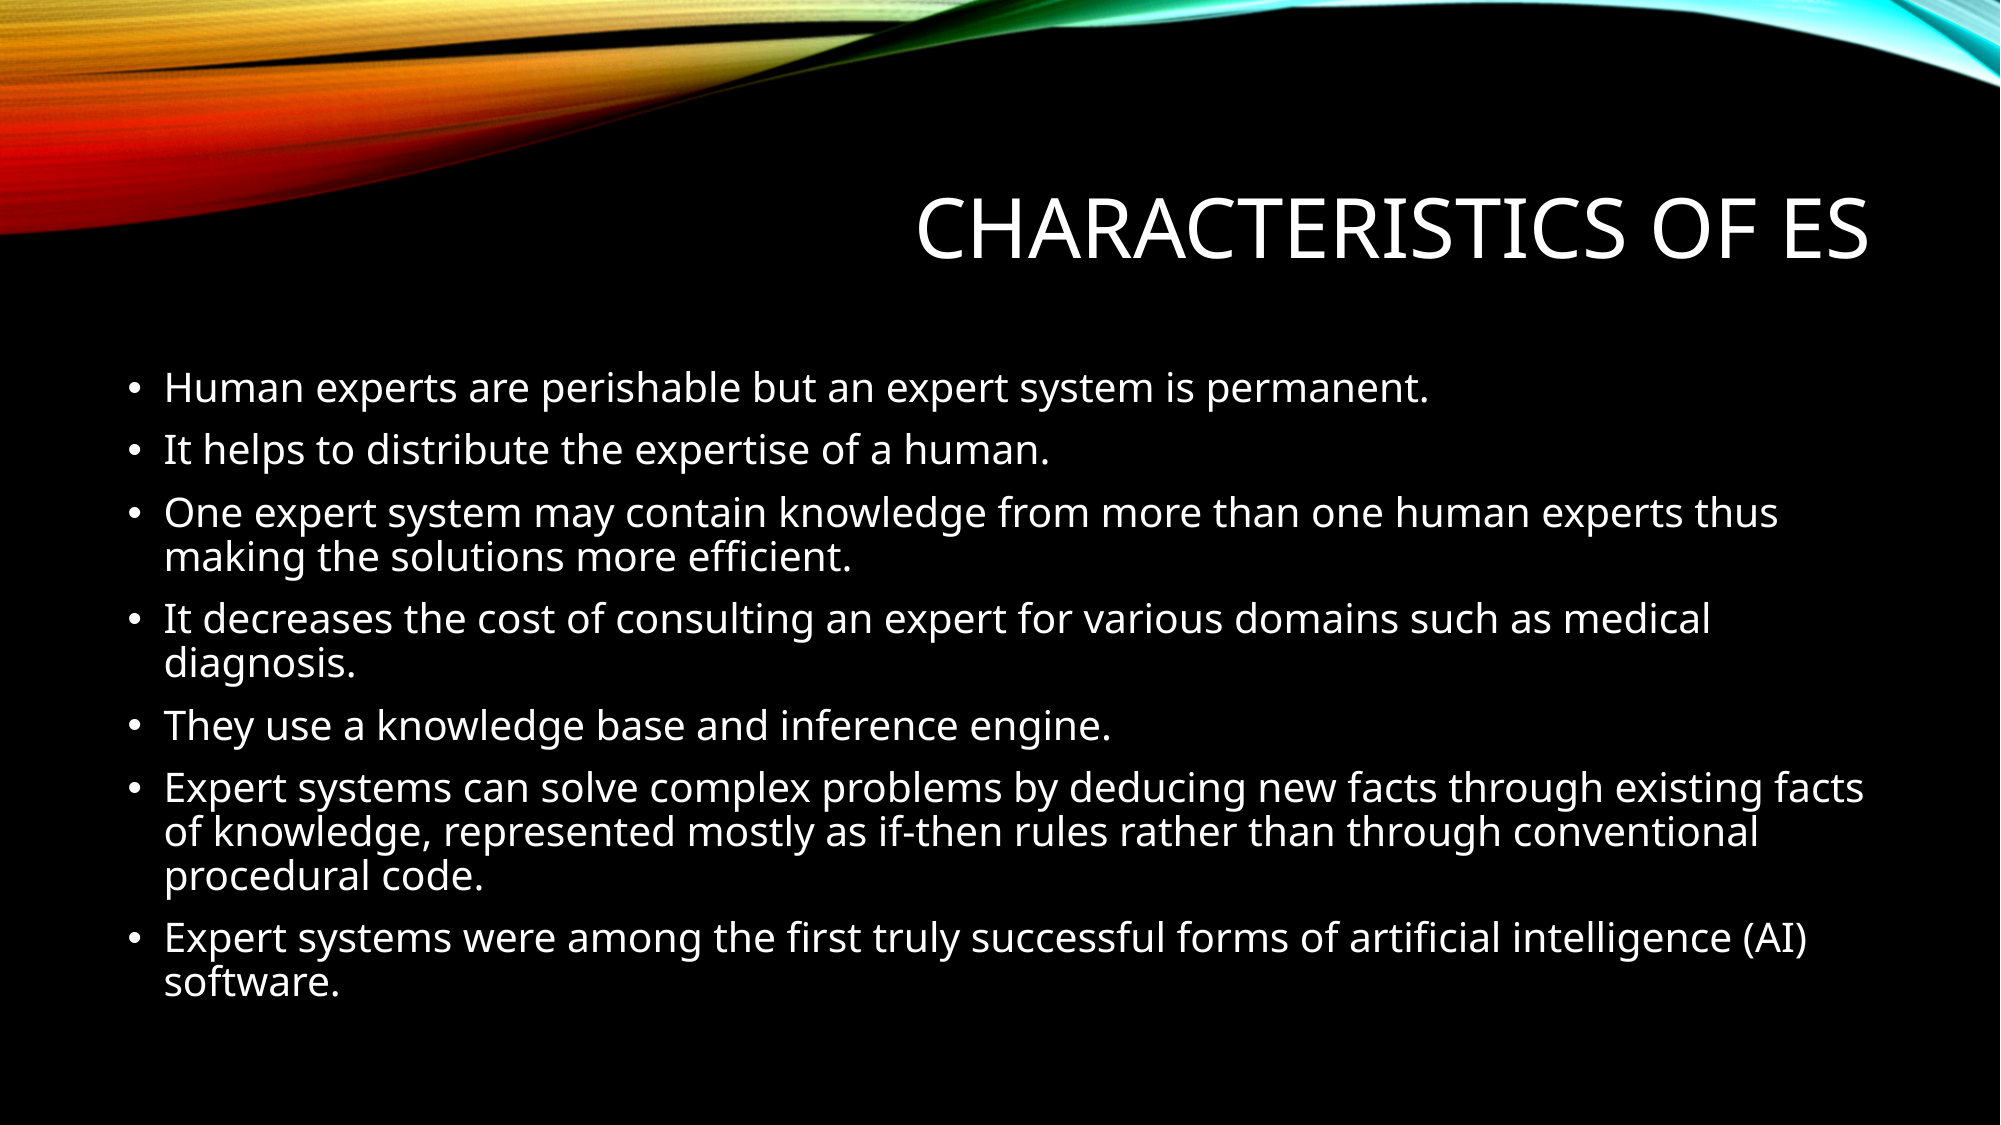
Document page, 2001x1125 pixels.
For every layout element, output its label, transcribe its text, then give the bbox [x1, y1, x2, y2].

picture [0, 0, 2000, 237]
list Human experts are perishable but an expert system is permanent. It helps to distribute the expertise of a human. One expert system may contain knowledge from more than one human experts thus making the solutions more efficient. It decreases the cost of consulting an expert for various domains such as medical diagnosis. They use a knowledge base and inference engine. Expert systems can solve complex problems by deducing new facts through existing facts of knowledge, represented mostly as if-then rules rather than through conventional procedural code. Expert systems were among the first truly successful forms of artificial intelligence (AI) software. [112, 360, 1888, 1021]
title Characteristics of ES [474, 125, 1888, 338]
